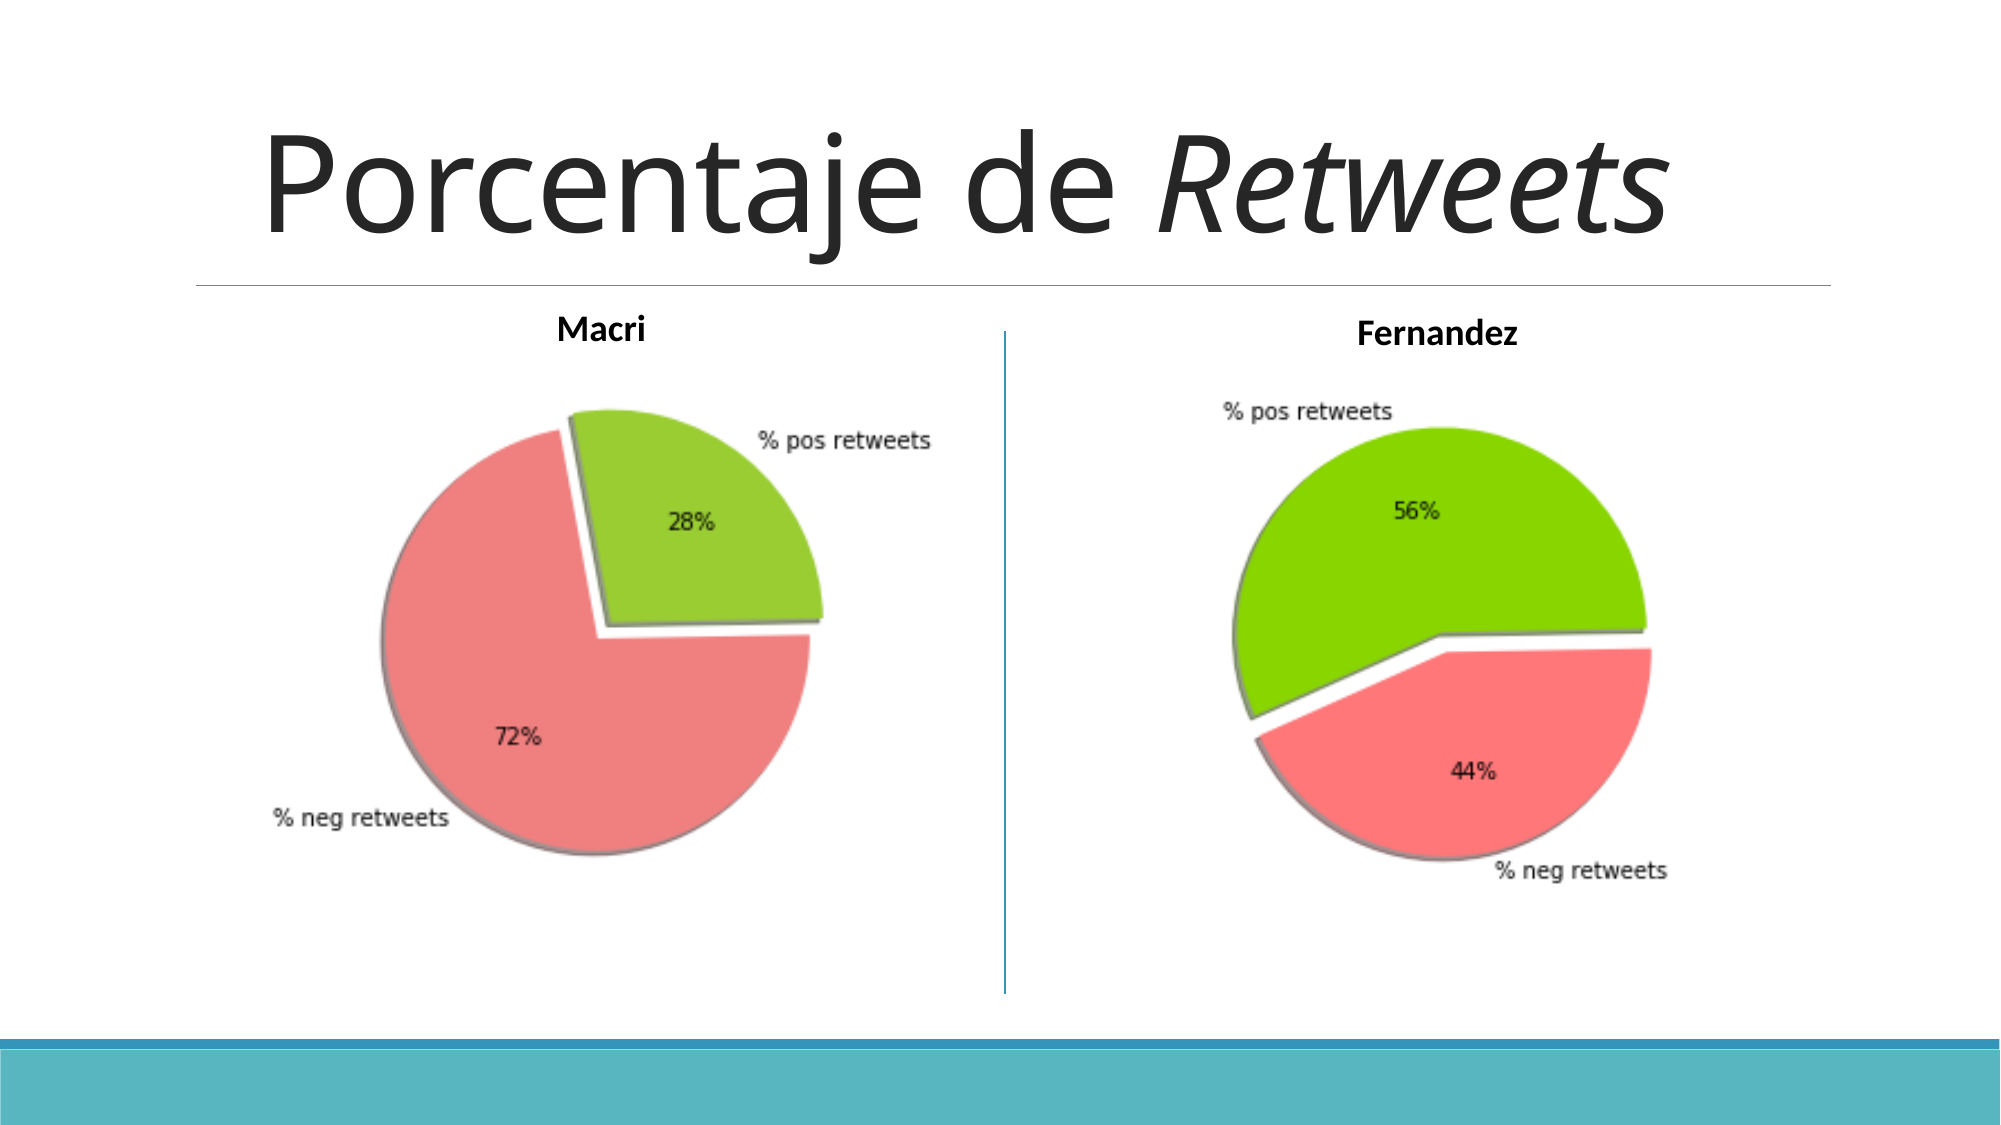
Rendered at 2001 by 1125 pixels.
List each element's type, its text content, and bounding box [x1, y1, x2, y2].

title Porcentaje de Retweets [140, 29, 1791, 268]
text_box Macri [230, 296, 973, 357]
picture [1161, 395, 1712, 909]
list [214, 393, 956, 873]
text_box Fernandez [1036, 300, 1839, 361]
